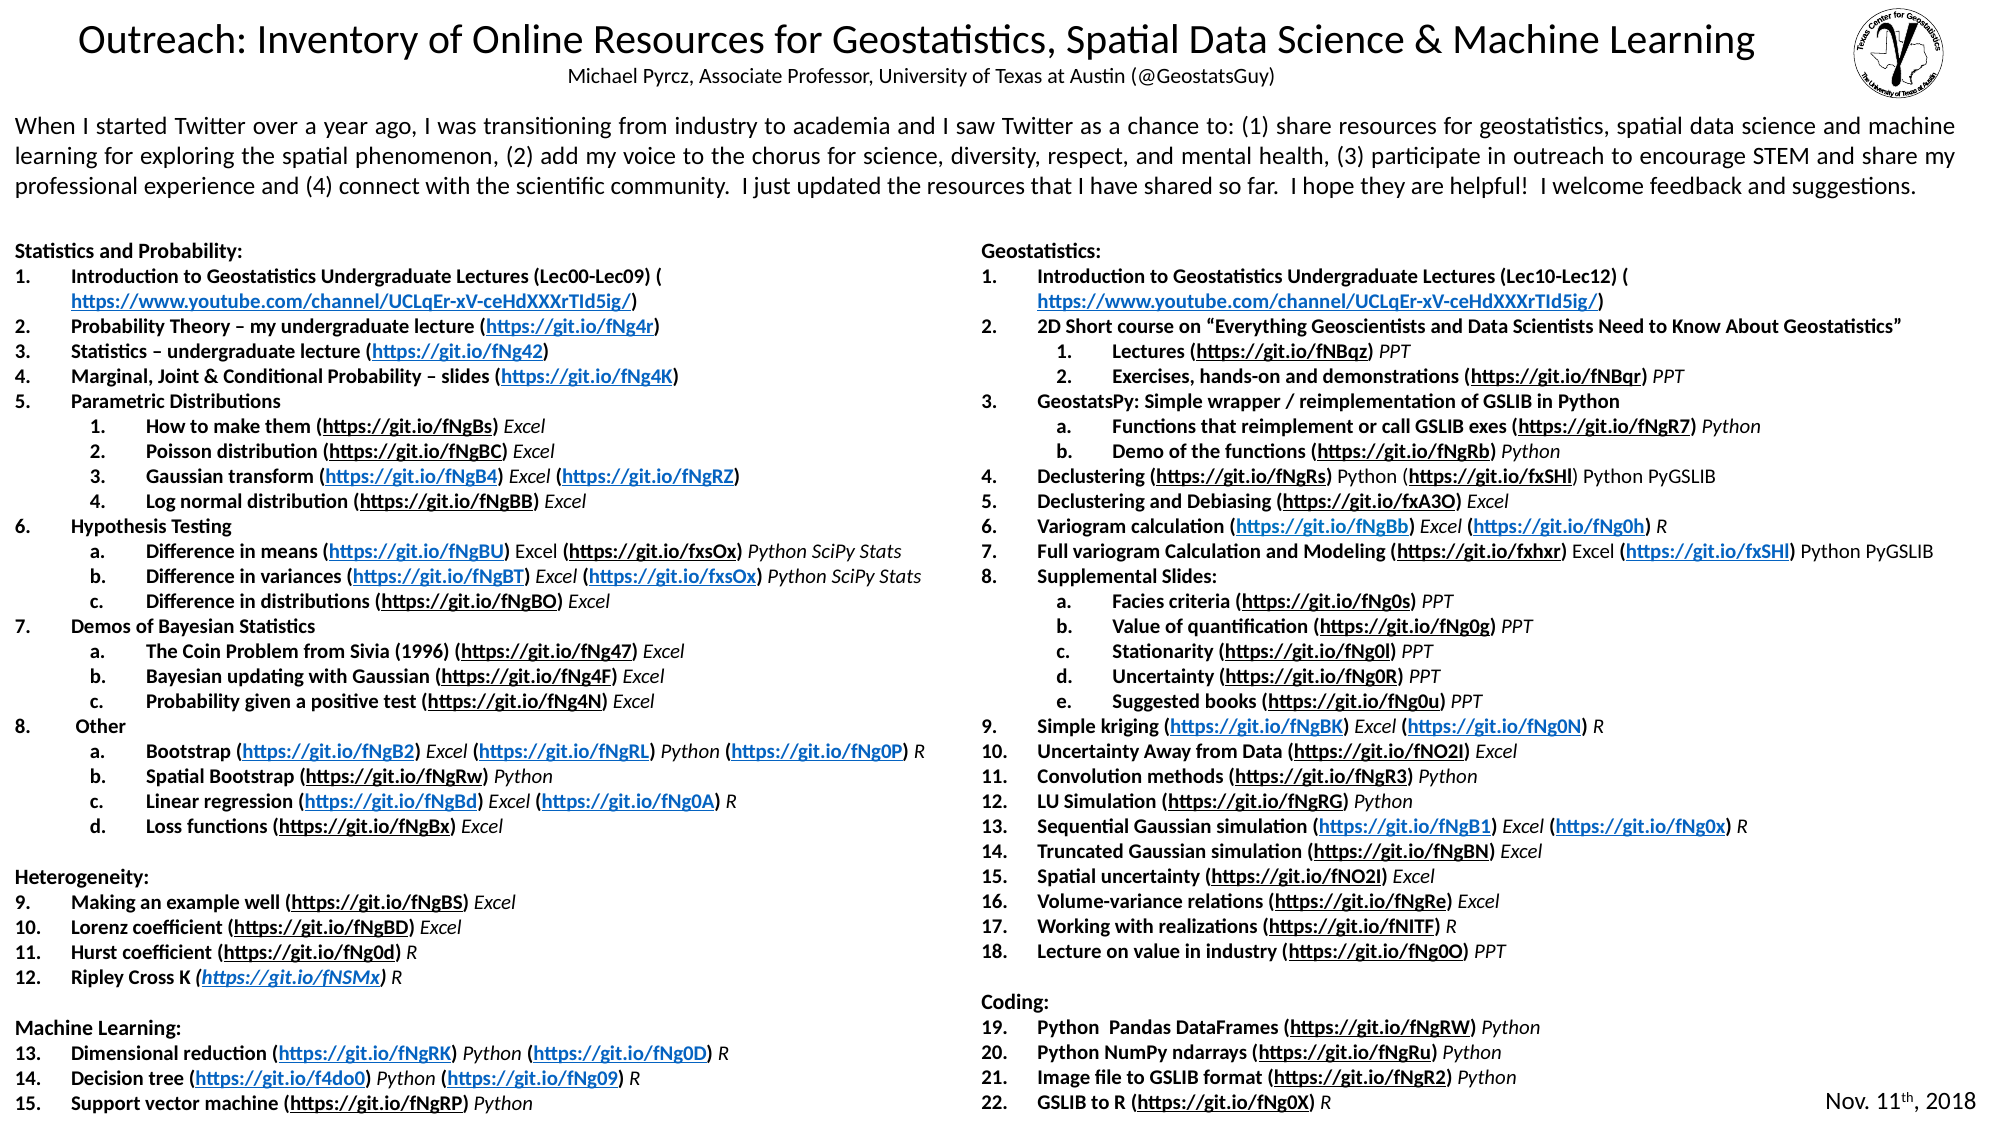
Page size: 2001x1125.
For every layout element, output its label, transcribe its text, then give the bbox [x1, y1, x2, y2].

text_box Geostatistics: Introduction to Geostatistics Undergraduate Lectures (Lec10-Lec12) (https://www.youtube.com/channel/UCLqEr-xV-ceHdXXXrTId5ig/) 2D Short course on “Everything Geoscientists and Data Scientists Need to Know About Geostatistics” Lectures (https://git.io/fNBqz) PPT Exercises, hands-on and demonstrations (https://git.io/fNBqr) PPT GeostatsPy: Simple wrapper / reimplementation of GSLIB in Python Functions that reimplement or call GSLIB exes (https://git.io/fNgR7) Python Demo of the functions (https://git.io/fNgRb) Python Declustering (https://git.io/fNgRs) Python (https://git.io/fxSHl) Python PyGSLIB Declustering and Debiasing (https://git.io/fxA3O) Excel Variogram calculation (https://git.io/fNgBb) Excel (https://git.io/fNg0h) R Full variogram Calculation and Modeling (https://git.io/fxhxr) Excel (https://git.io/fxSHl) Python PyGSLIB Supplemental Slides: Facies criteria (https://git.io/fNg0s) PPT Value of quantification (https://git.io/fNg0g) PPT Stationarity (https://git.io/fNg0l) PPT Uncertainty (https://git.io/fNg0R) PPT Suggested books (https://git.io/fNg0u) PPT Simple kriging (https://git.io/fNgBK) Excel (https://git.io/fNg0N) R Uncertainty Away from Data (https://git.io/fNO2I) Excel Convolution methods (https://git.io/fNgR3) Python LU Simulation (https://git.io/fNgRG) Python Sequential Gaussian simulation (https://git.io/fNgB1) Excel (https://git.io/fNg0x) R Truncated Gaussian simulation (https://git.io/fNgBN) Excel Spatial uncertainty (https://git.io/fNO2I) Excel Volume-variance relations (https://git.io/fNgRe) Excel Working with realizations (https://git.io/fNITF) R Lecture on value in industry (https://git.io/fNg0O) PPT Coding: Python Pandas DataFrames (https://git.io/fNgRW) Python Python NumPy ndarrays (https://git.io/fNgRu) Python Image file to GSLIB format (https://git.io/fNgR2) Python GSLIB to R (https://git.io/fNg0X) R [966, 229, 1990, 1125]
text_box When I started Twitter over a year ago, I was transitioning from industry to academia and I saw Twitter as a chance to: (1) share resources for geostatistics, spatial data science and machine learning for exploring the spatial phenomenon, (2) add my voice to the chorus for science, diversity, respect, and mental health, (3) participate in outreach to encourage STEM and share my professional experience and (4) connect with the scientific community. I just updated the resources that I have shared so far. I hope they are helpful! I welcome feedback and suggestions. [0, 102, 1975, 208]
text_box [1853, 8, 1944, 98]
text_box Statistics and Probability: Introduction to Geostatistics Undergraduate Lectures (Lec00-Lec09) (https://www.youtube.com/channel/UCLqEr-xV-ceHdXXXrTId5ig/) Probability Theory – my undergraduate lecture (https://git.io/fNg4r) Statistics – undergraduate lecture (https://git.io/fNg42) Marginal, Joint & Conditional Probability – slides (https://git.io/fNg4K) Parametric Distributions How to make them (https://git.io/fNgBs) Excel Poisson distribution (https://git.io/fNgBC) Excel Gaussian transform (https://git.io/fNgB4) Excel (https://git.io/fNgRZ) Log normal distribution (https://git.io/fNgBB) Excel Hypothesis Testing Difference in means (https://git.io/fNgBU) Excel (https://git.io/fxsOx) Python SciPy Stats Difference in variances (https://git.io/fNgBT) Excel (https://git.io/fxsOx) Python SciPy Stats Difference in distributions (https://git.io/fNgBO) Excel Demos of Bayesian Statistics The Coin Problem from Sivia (1996) (https://git.io/fNg47) Excel Bayesian updating with Gaussian (https://git.io/fNg4F) Excel Probability given a positive test (https://git.io/fNg4N) Excel Other Bootstrap (https://git.io/fNgB2) Excel (https://git.io/fNgRL) Python (https://git.io/fNg0P) R Spatial Bootstrap (https://git.io/fNgRw) Python Linear regression (https://git.io/fNgBd) Excel (https://git.io/fNg0A) R Loss functions (https://git.io/fNgBx) Excel Heterogeneity: Making an example well (https://git.io/fNgBS) Excel Lorenz coefficient (https://git.io/fNgBD) Excel Hurst coefficient (https://git.io/fNg0d) R Ripley Cross K (https://git.io/fNSMx) R Machine Learning: Dimensional reduction (https://git.io/fNgRK) Python (https://git.io/fNg0D) R Decision tree (https://git.io/f4do0) Python (https://git.io/fNg09) R Support vector machine (https://git.io/fNgRP) Python [0, 229, 966, 1125]
text_box Outreach: Inventory of Online Resources for Geostatistics, Spatial Data Science & Machine Learning Michael Pyrcz, Associate Professor, University of Texas at Austin (@GeostatsGuy) [34, 3, 1809, 95]
text_box Nov. 11th, 2018 [1810, 1077, 1992, 1122]
